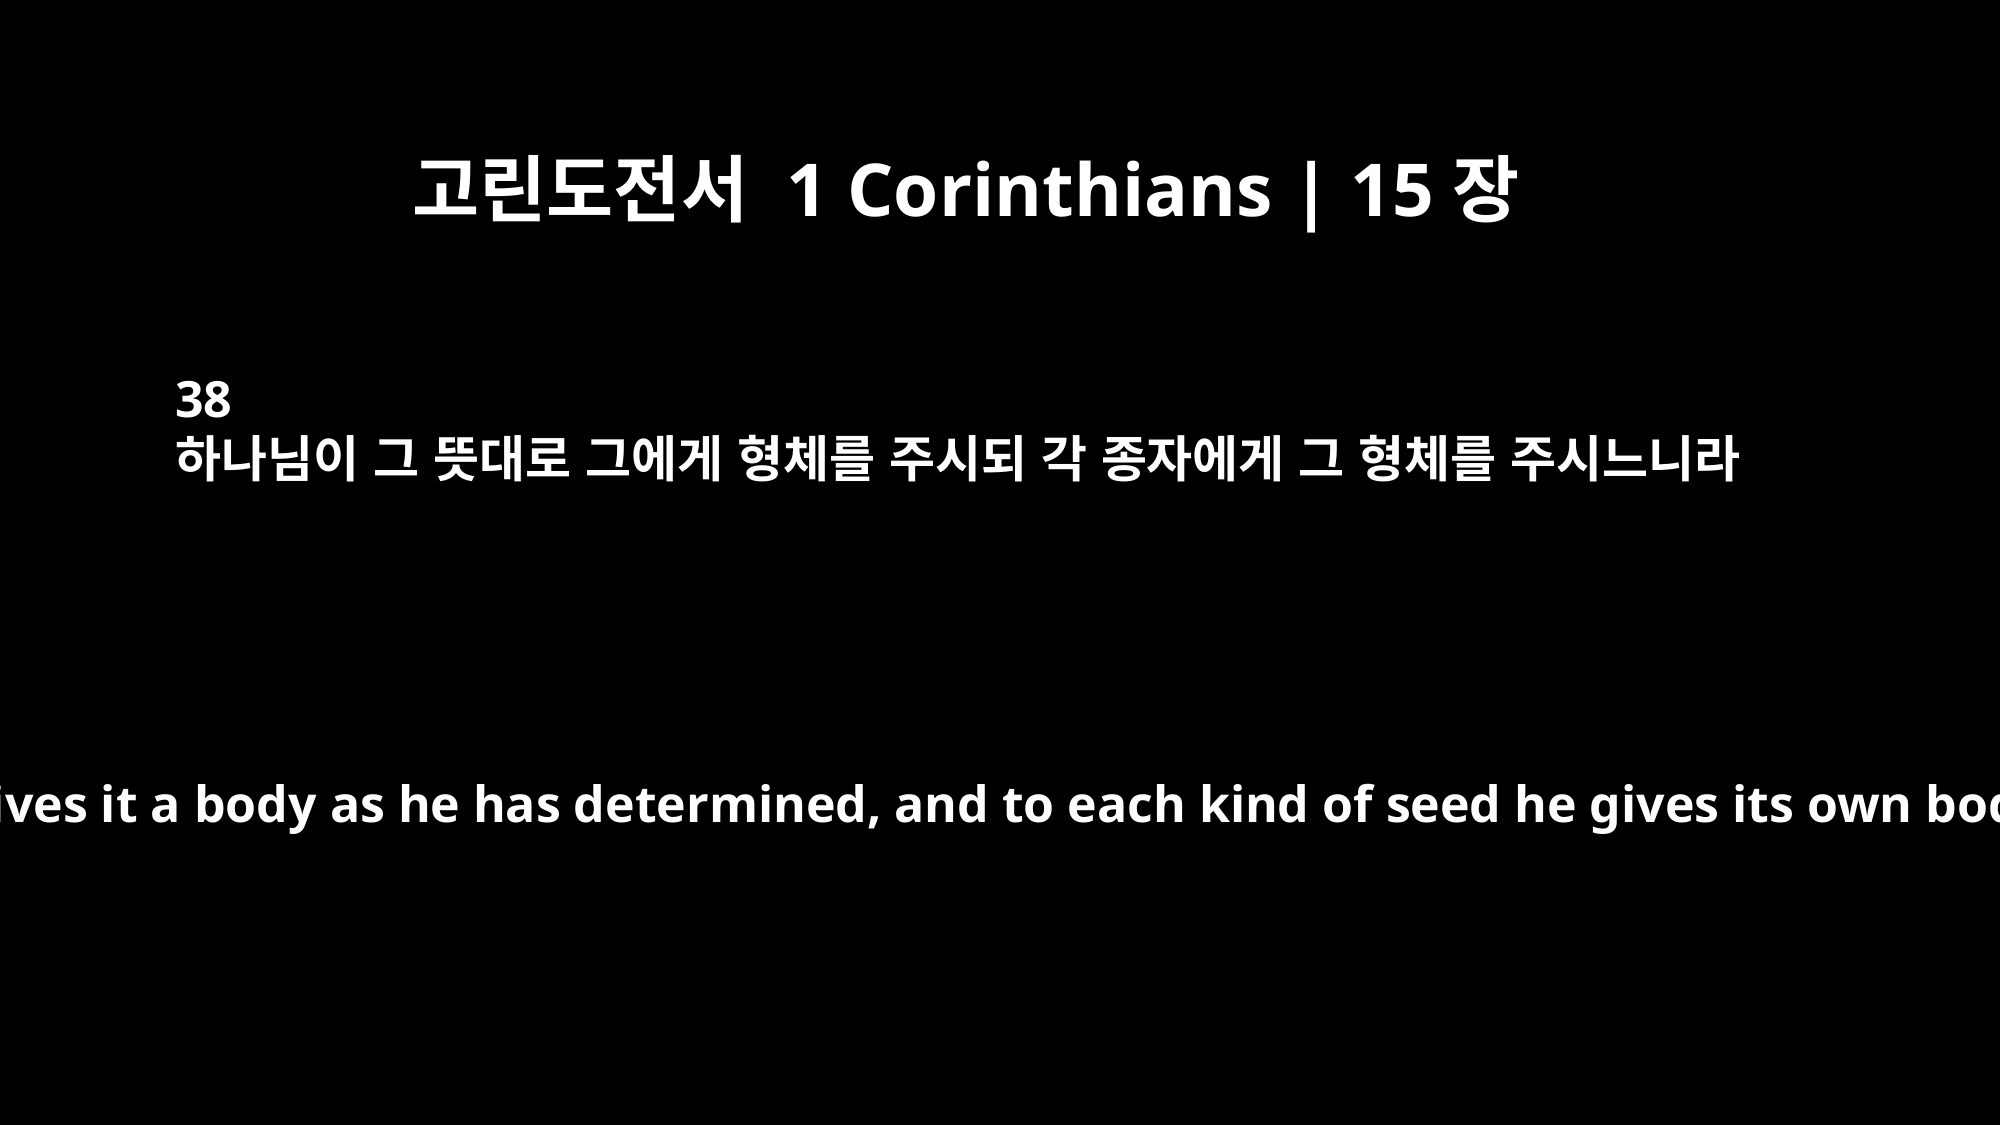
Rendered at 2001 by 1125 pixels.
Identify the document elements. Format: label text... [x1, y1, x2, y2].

text_box 고린도전서 1 Corinthians | 15장 [397, 136, 1535, 239]
text_box But God gives it a body as he has determined, and to each kind of seed he gives its own body. [0, 764, 2000, 840]
text_box 38 하나님이 그 뜻대로 그에게 형체를 주시되 각 종자에게 그 형체를 주시느니라 [160, 359, 1757, 495]
